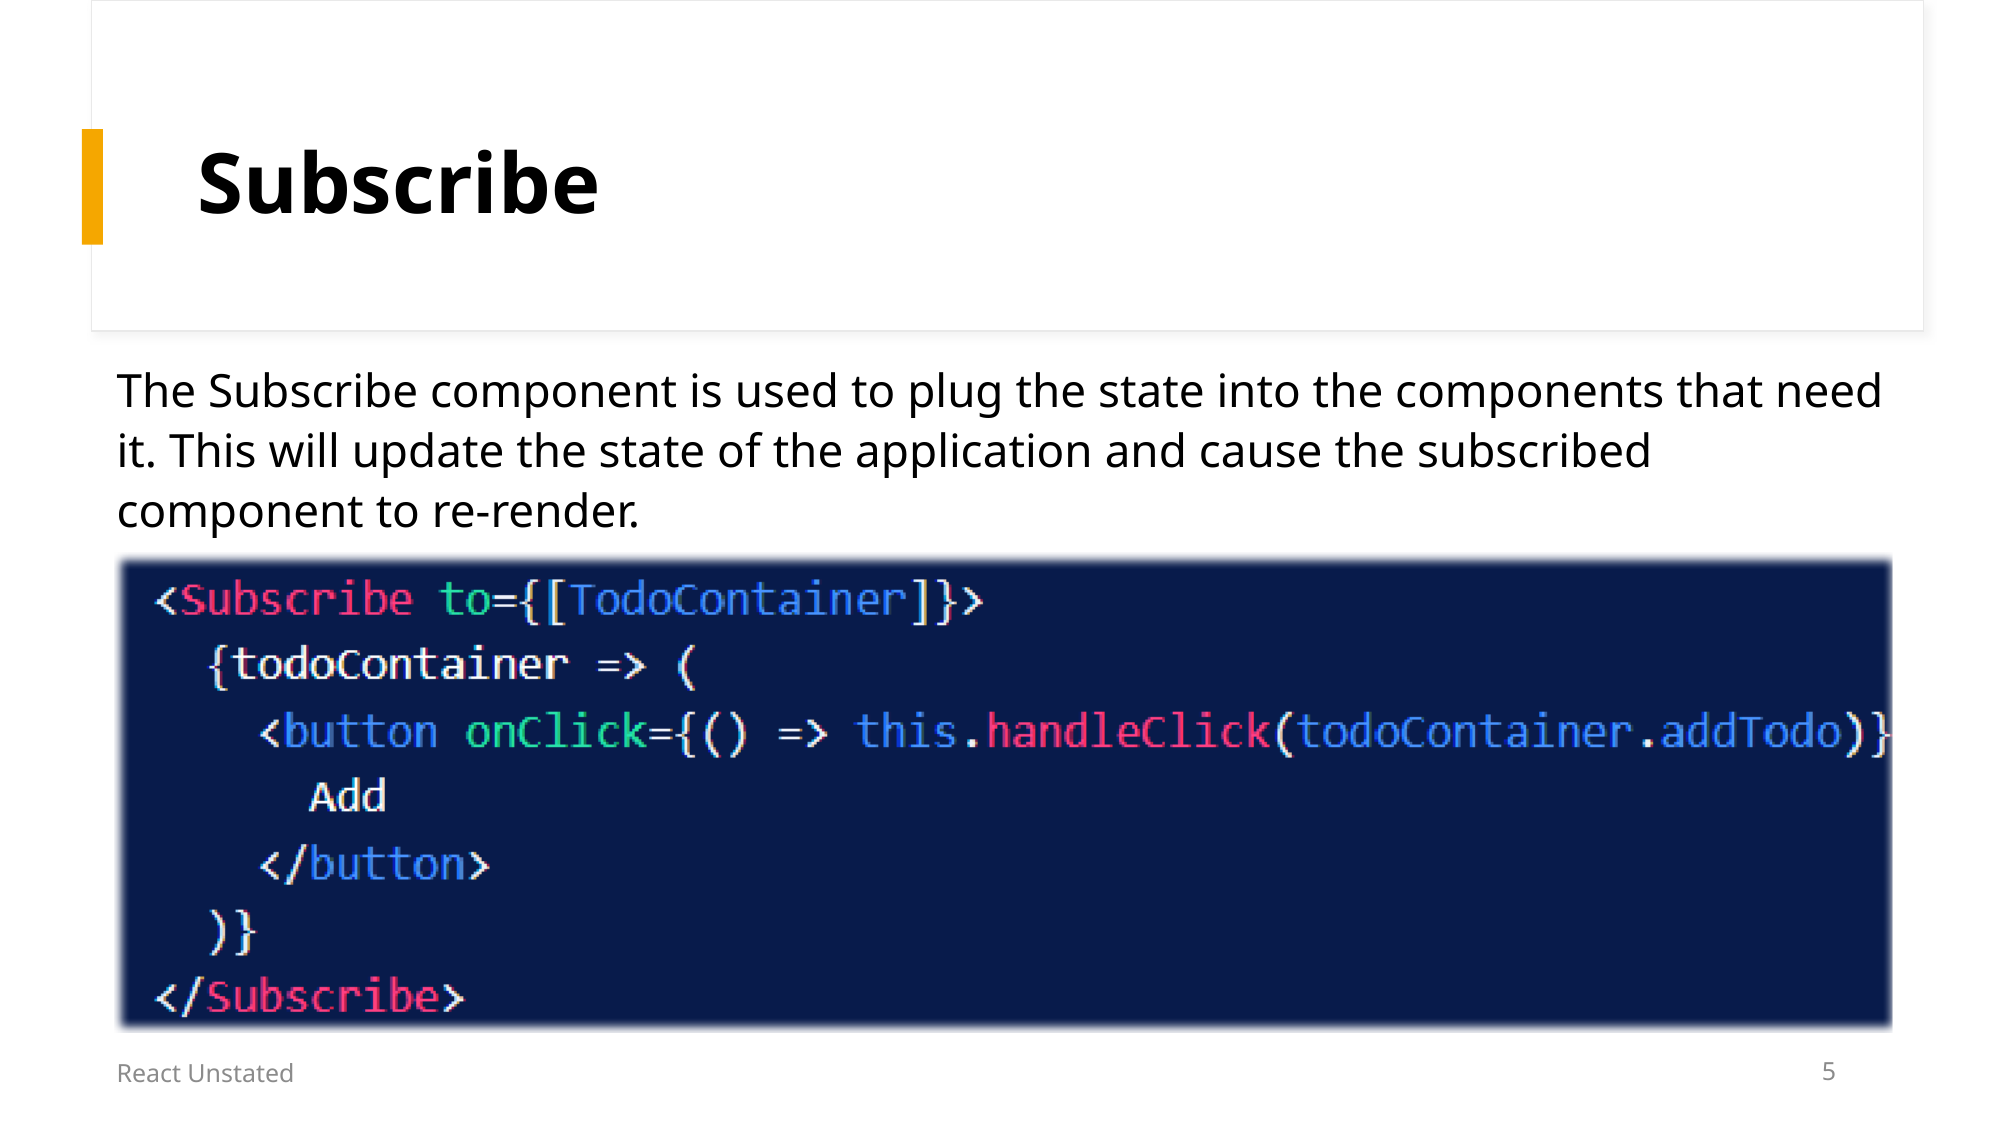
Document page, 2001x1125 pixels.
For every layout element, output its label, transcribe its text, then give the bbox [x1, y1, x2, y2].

footer React Unstated [101, 1042, 1338, 1103]
slide_number 5 [1401, 1042, 1851, 1103]
title Subscribe [183, 90, 1851, 284]
list The Subscribe component is used to plug the state into the components that need it. This will update the state of the application and cause the subscribed component to re-render. [101, 348, 1907, 1013]
picture [114, 552, 1898, 1033]
